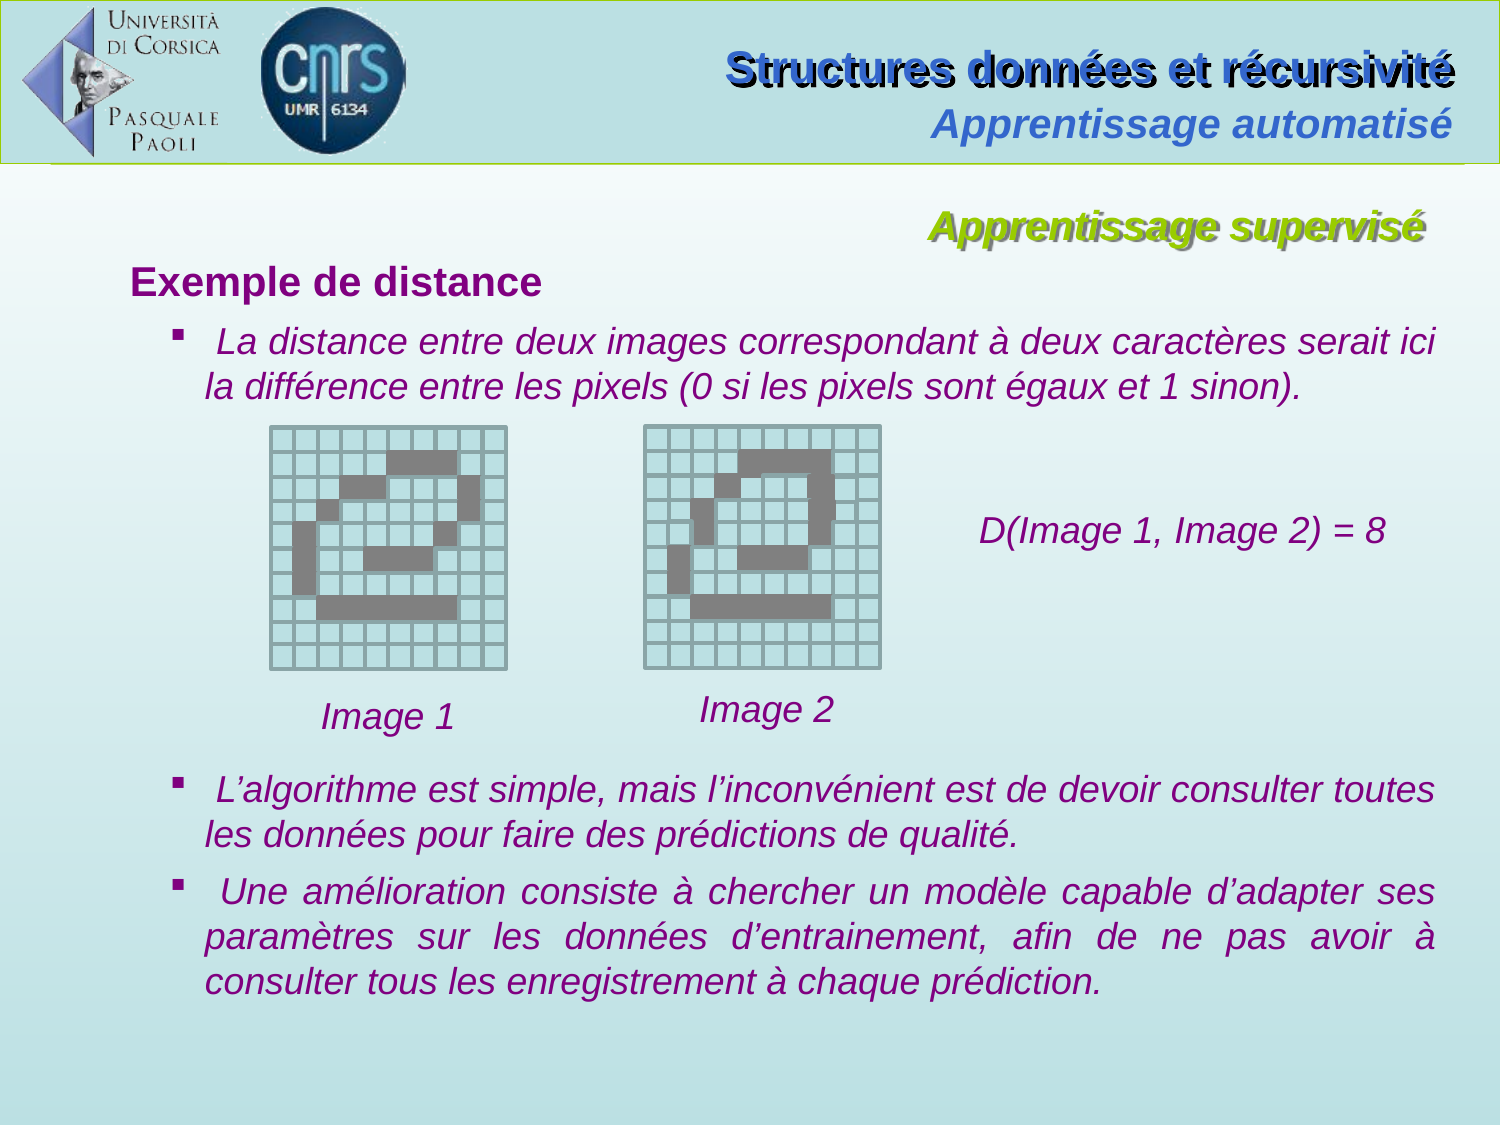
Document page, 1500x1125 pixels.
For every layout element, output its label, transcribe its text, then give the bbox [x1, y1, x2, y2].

text_box Structures données et récursivité [709, 29, 1468, 100]
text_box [270, 427, 507, 669]
picture [261, 7, 408, 157]
picture [21, 5, 221, 159]
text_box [50, 163, 1465, 1018]
text_box [0, 0, 1500, 164]
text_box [644, 426, 881, 668]
text_box Apprentissage automatisé [915, 89, 1468, 155]
